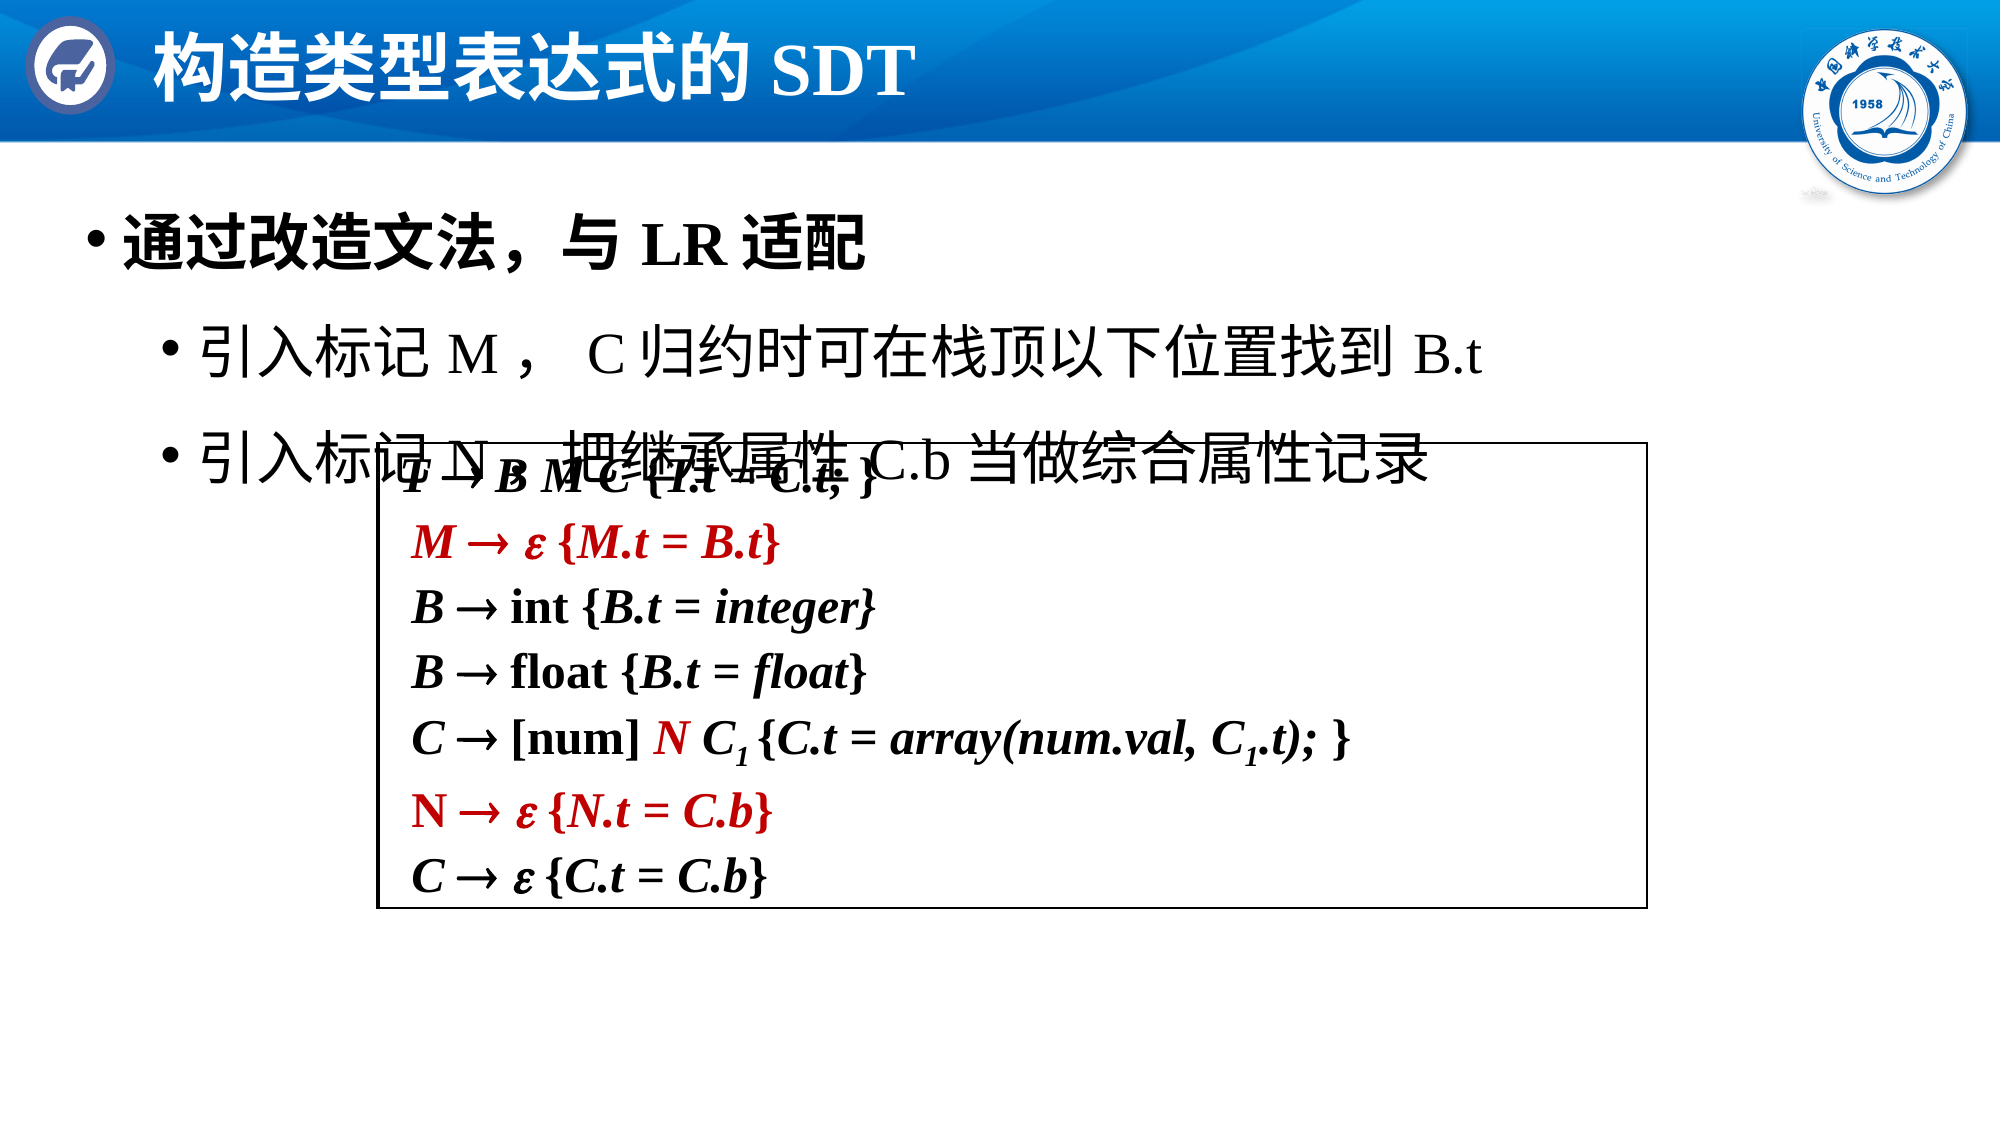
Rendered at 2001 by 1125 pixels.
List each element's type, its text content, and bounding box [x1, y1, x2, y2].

title 构造类型表达式的SDT [137, 10, 1707, 132]
list 通过改造文法，与LR适配 引入标记M，C归约时可在栈顶以下位置找到B.t 引入标记N，把继承属性C.b当做综合属性记录 [70, 172, 1911, 1031]
table_header T  B M C {T.t = C.t; } M   {M.t = B.t} B  int {B.t = integer} B  float {B.t = float} C  [num] N C1 {C.t = array(num.val, C1.t); } N   {N.t = C.b} C   {C.t = C.b} [380, 444, 1646, 907]
picture [0, 0, 2000, 204]
